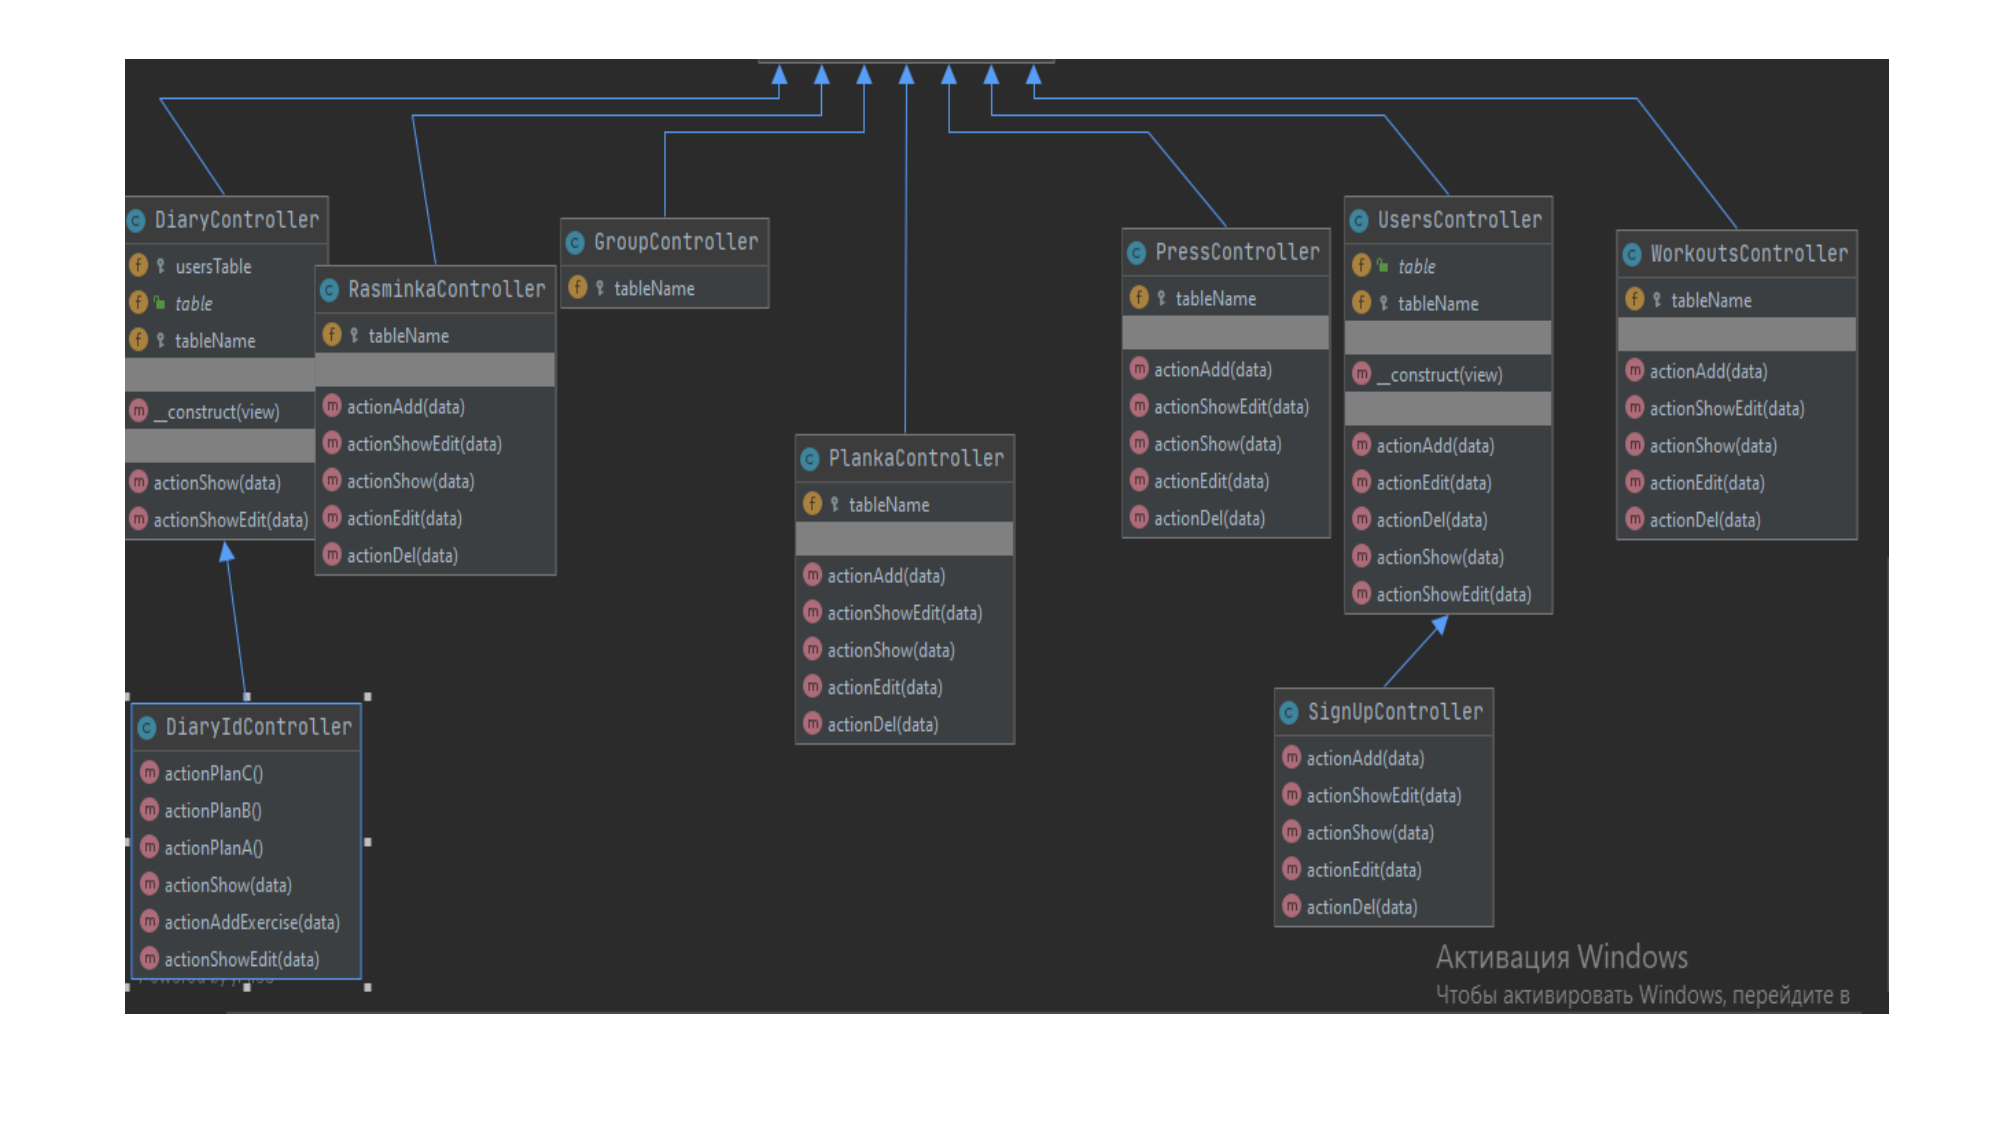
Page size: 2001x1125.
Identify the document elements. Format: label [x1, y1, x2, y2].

list [124, 59, 1889, 1014]
